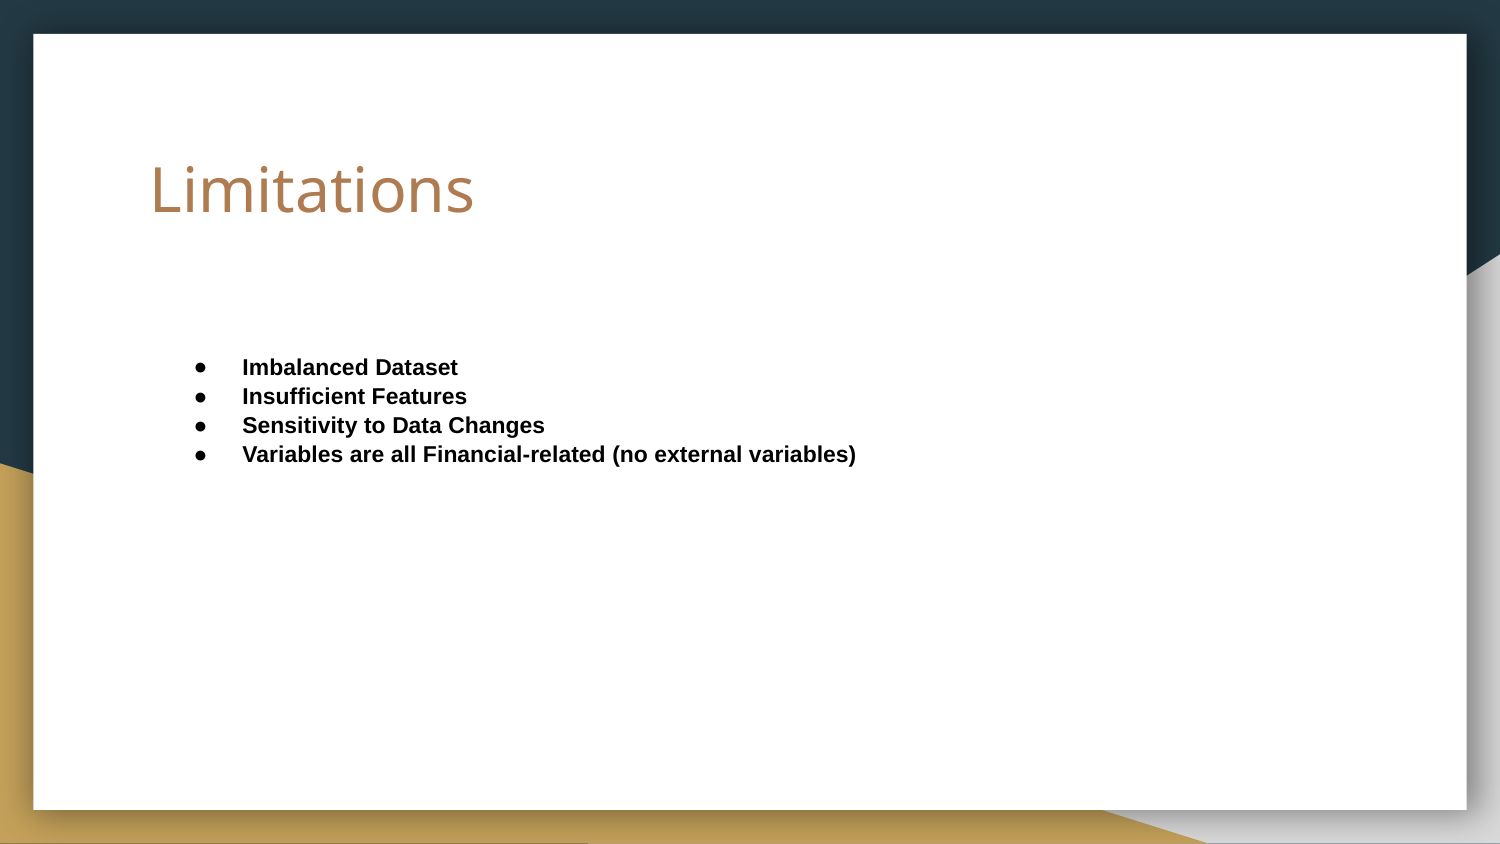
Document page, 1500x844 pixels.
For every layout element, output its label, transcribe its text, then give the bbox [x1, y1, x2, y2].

title Limitations [134, 130, 1366, 281]
list Imbalanced Dataset Insufficient Features Sensitivity to Data Changes Variables are all Financial-related (no external variables) [152, 335, 1011, 614]
